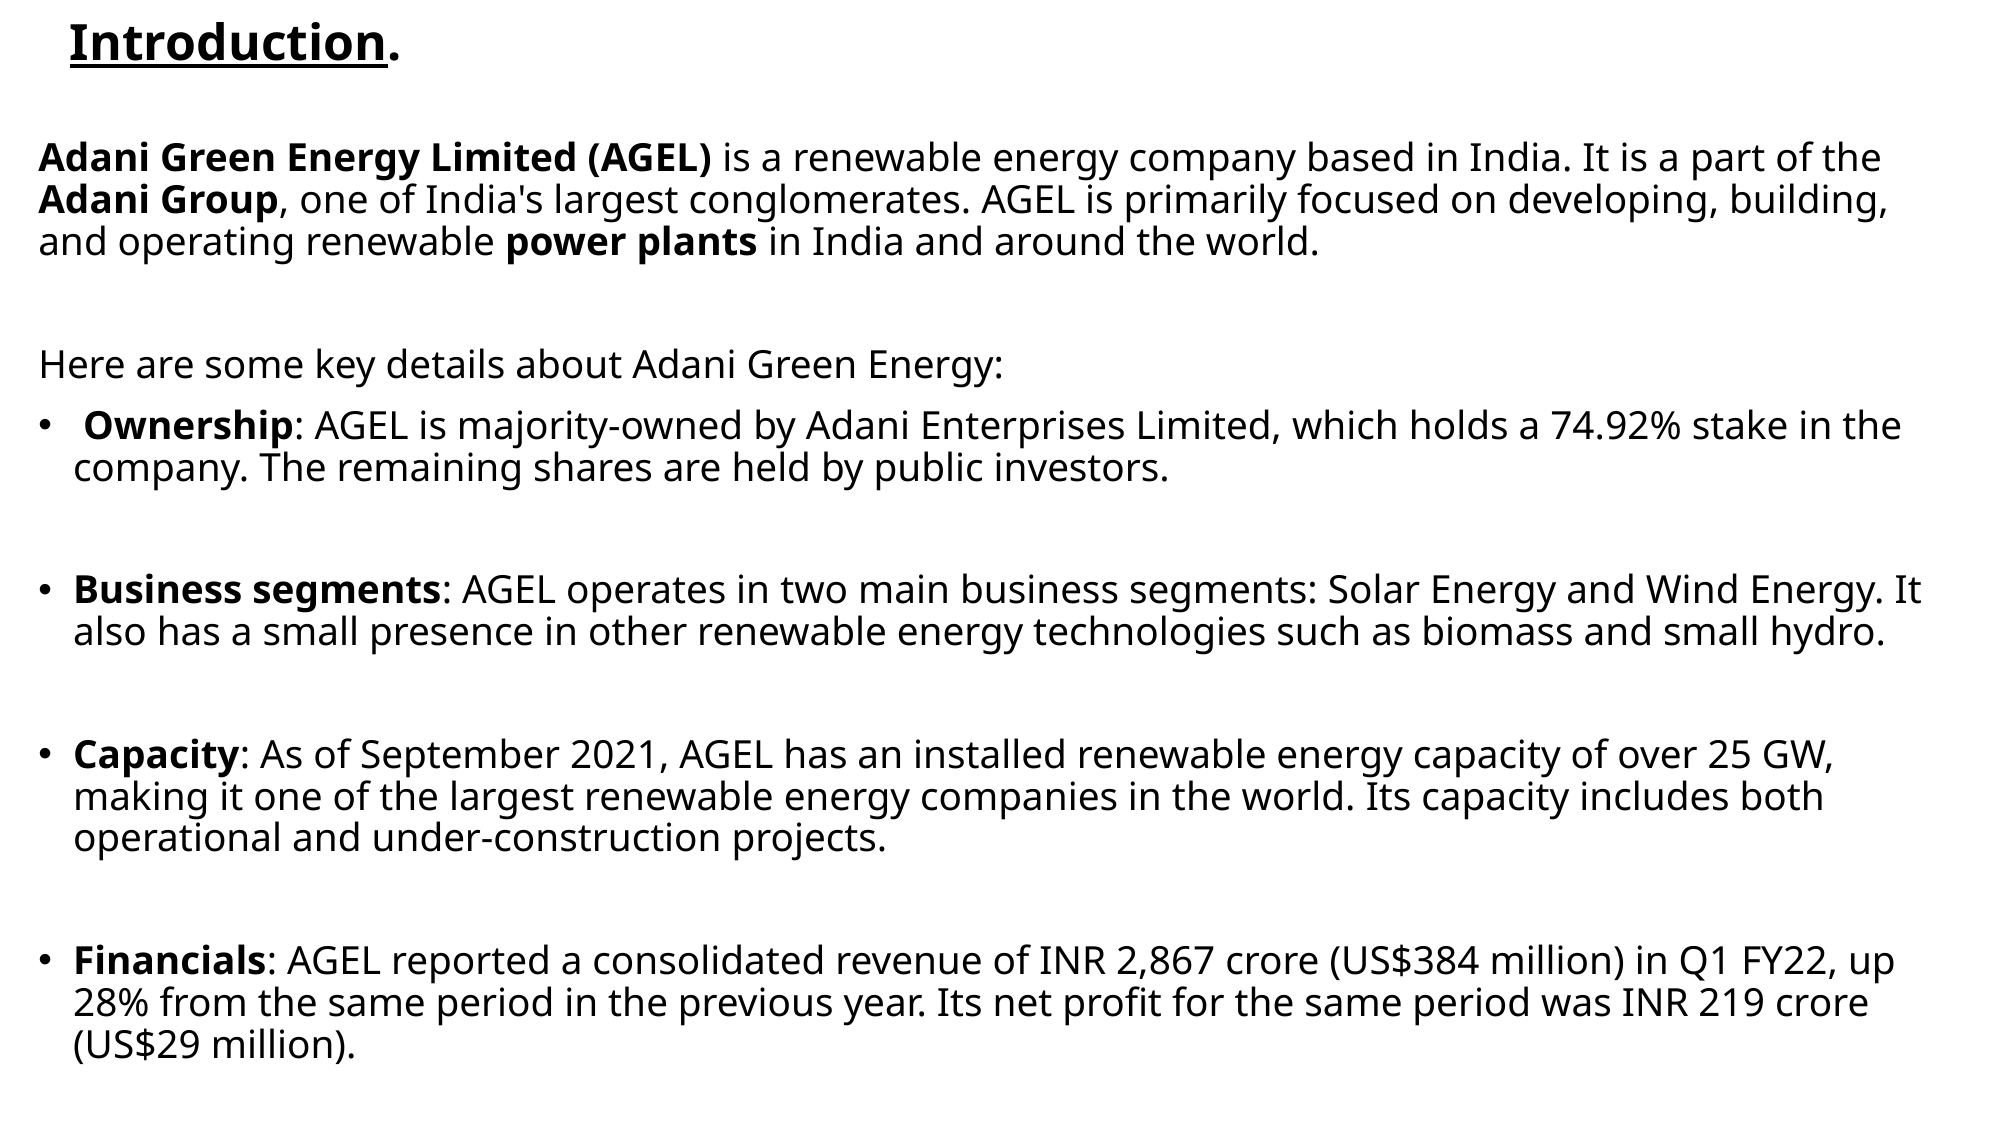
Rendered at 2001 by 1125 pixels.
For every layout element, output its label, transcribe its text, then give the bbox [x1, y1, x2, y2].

list Adani Green Energy Limited (AGEL) is a renewable energy company based in India. It is a part of the Adani Group, one of India's largest conglomerates. AGEL is primarily focused on developing, building, and operating renewable power plants in India and around the world. Here are some key details about Adani Green Energy: Ownership: AGEL is majority-owned by Adani Enterprises Limited, which holds a 74.92% stake in the company. The remaining shares are held by public investors. Business segments: AGEL operates in two main business segments: Solar Energy and Wind Energy. It also has a small presence in other renewable energy technologies such as biomass and small hydro. Capacity: As of September 2021, AGEL has an installed renewable energy capacity of over 25 GW, making it one of the largest renewable energy companies in the world. Its capacity includes both operational and under-construction projects. Financials: AGEL reported a consolidated revenue of INR 2,867 crore (US$384 million) in Q1 FY22, up 28% from the same period in the previous year. Its net profit for the same period was INR 219 crore (US$29 million). [23, 130, 1959, 1110]
title Introduction. [54, 0, 712, 89]
